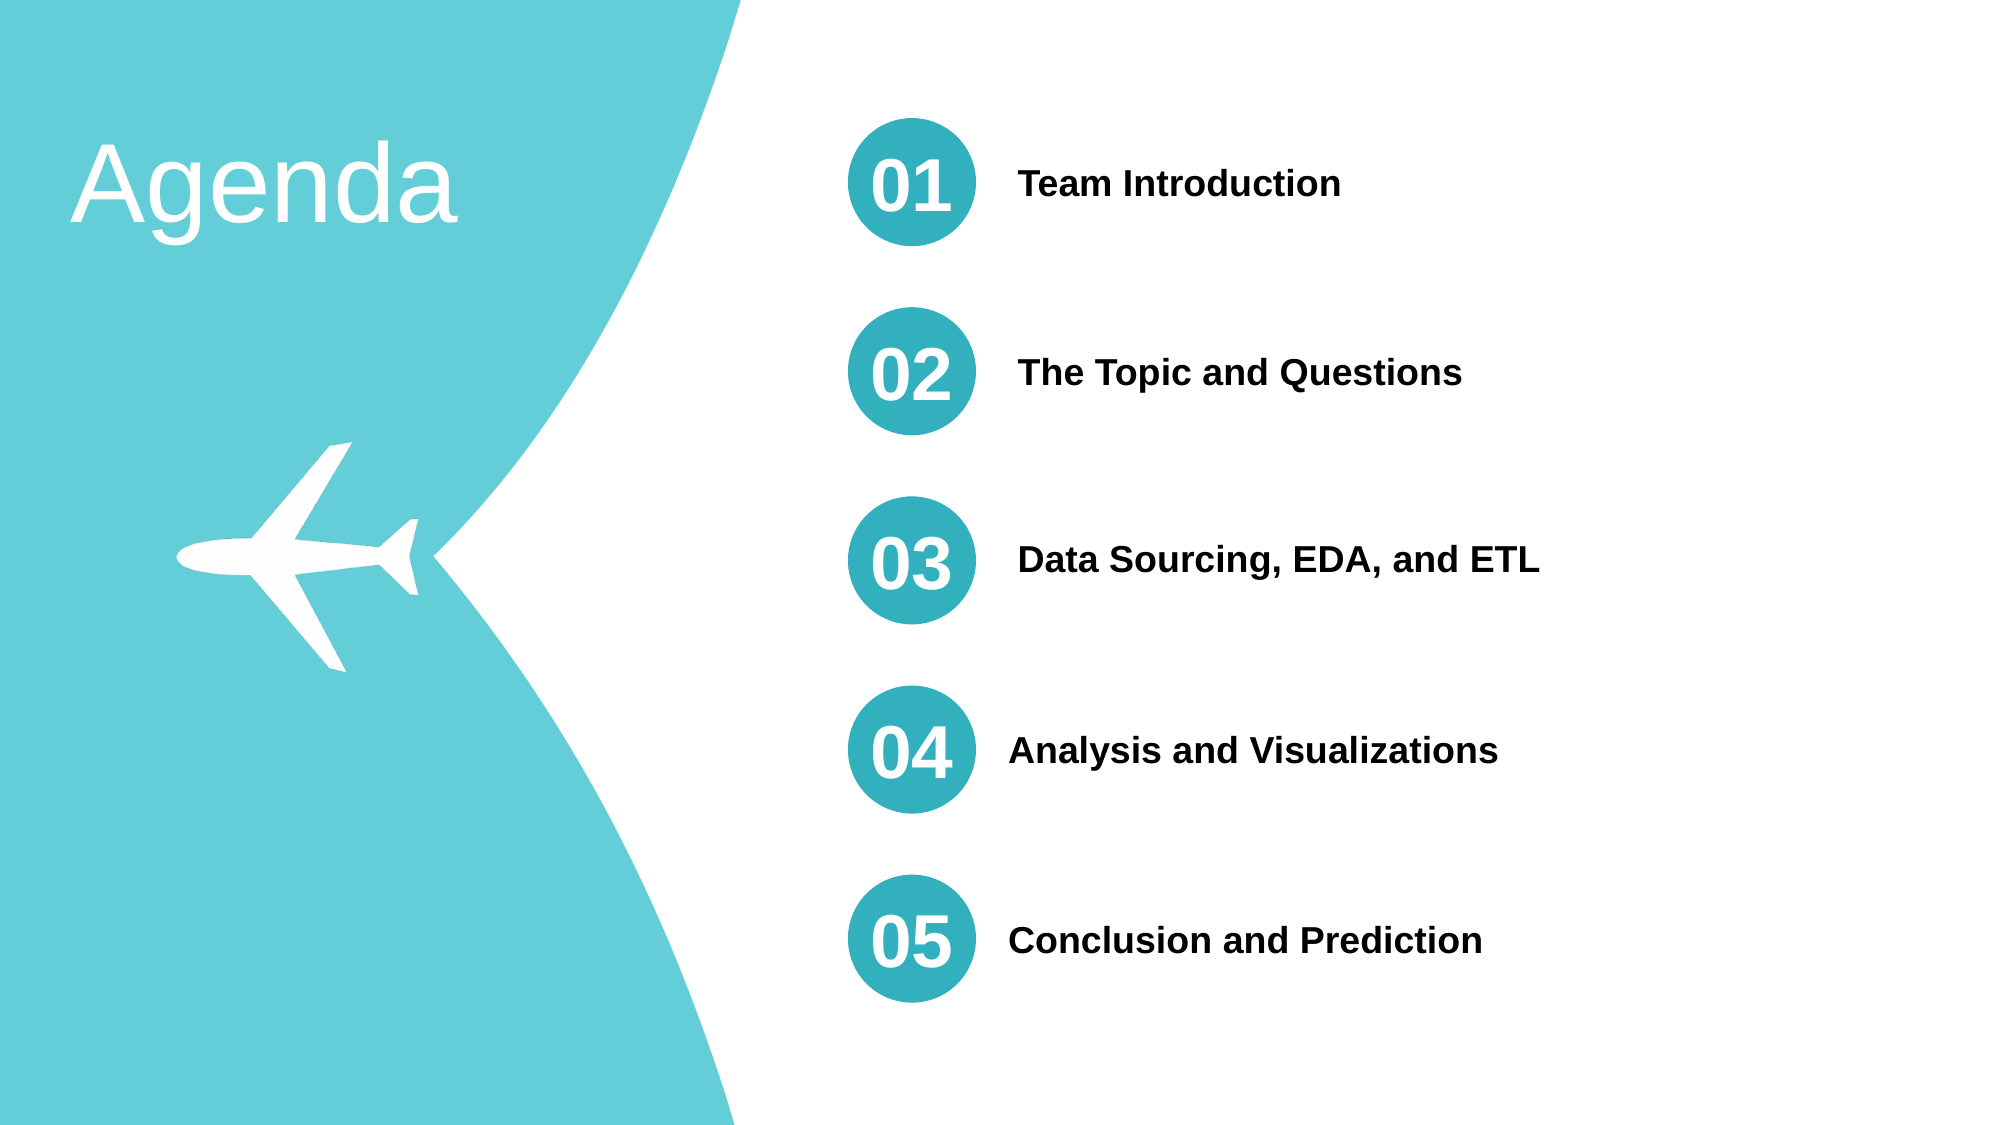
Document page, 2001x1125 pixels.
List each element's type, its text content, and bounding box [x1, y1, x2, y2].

text_box [432, 0, 2000, 1125]
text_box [833, 874, 1832, 1003]
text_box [833, 685, 1832, 814]
picture [177, 435, 419, 678]
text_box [833, 496, 1841, 625]
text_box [833, 307, 1841, 436]
text_box Agenda [55, 102, 630, 253]
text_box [833, 118, 1841, 247]
